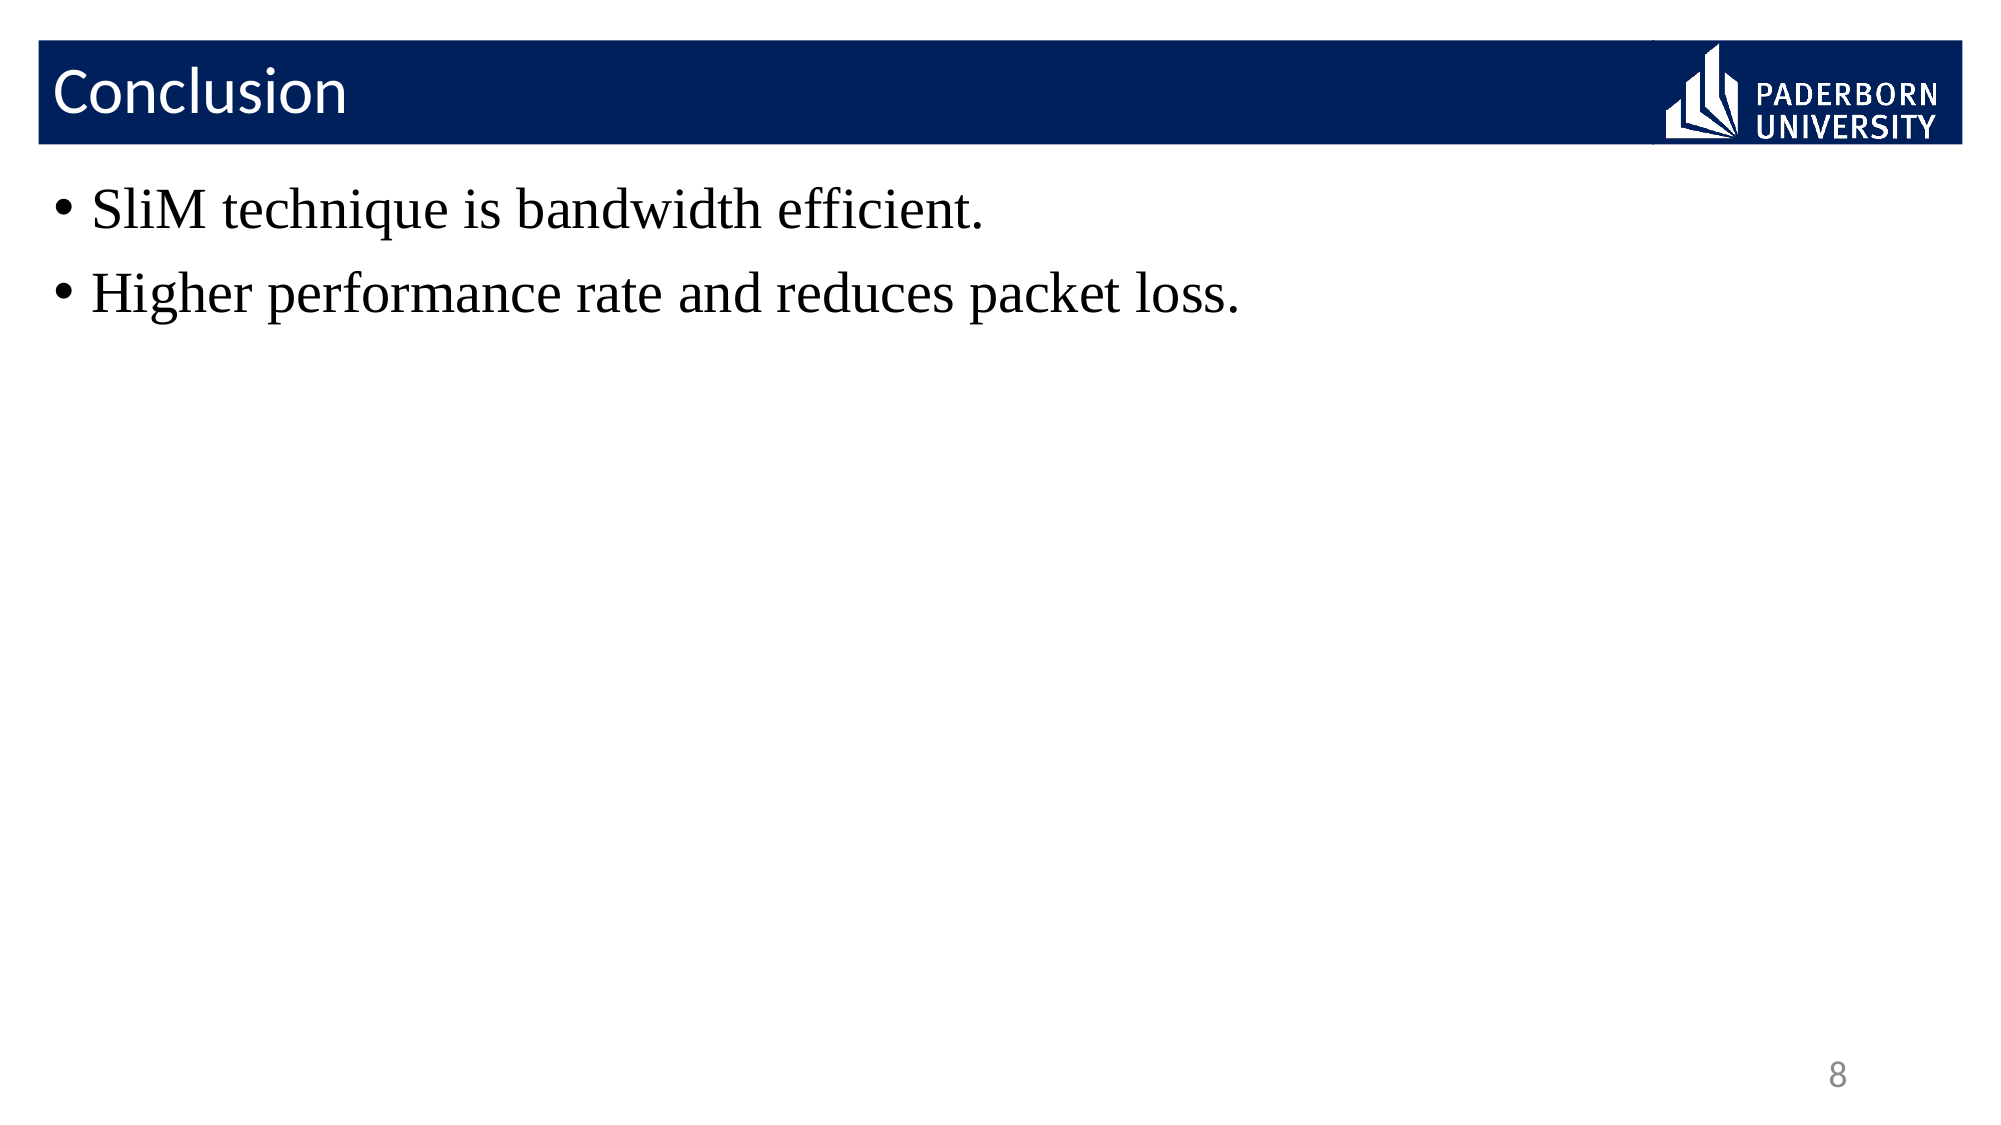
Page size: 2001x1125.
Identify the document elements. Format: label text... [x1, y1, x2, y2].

title Conclusion [38, 40, 1655, 145]
slide_number 8 [1412, 1042, 1863, 1103]
picture [1666, 43, 1936, 139]
list SliM technique is bandwidth efficient. Higher performance rate and reduces packet loss. [38, 170, 1961, 1030]
